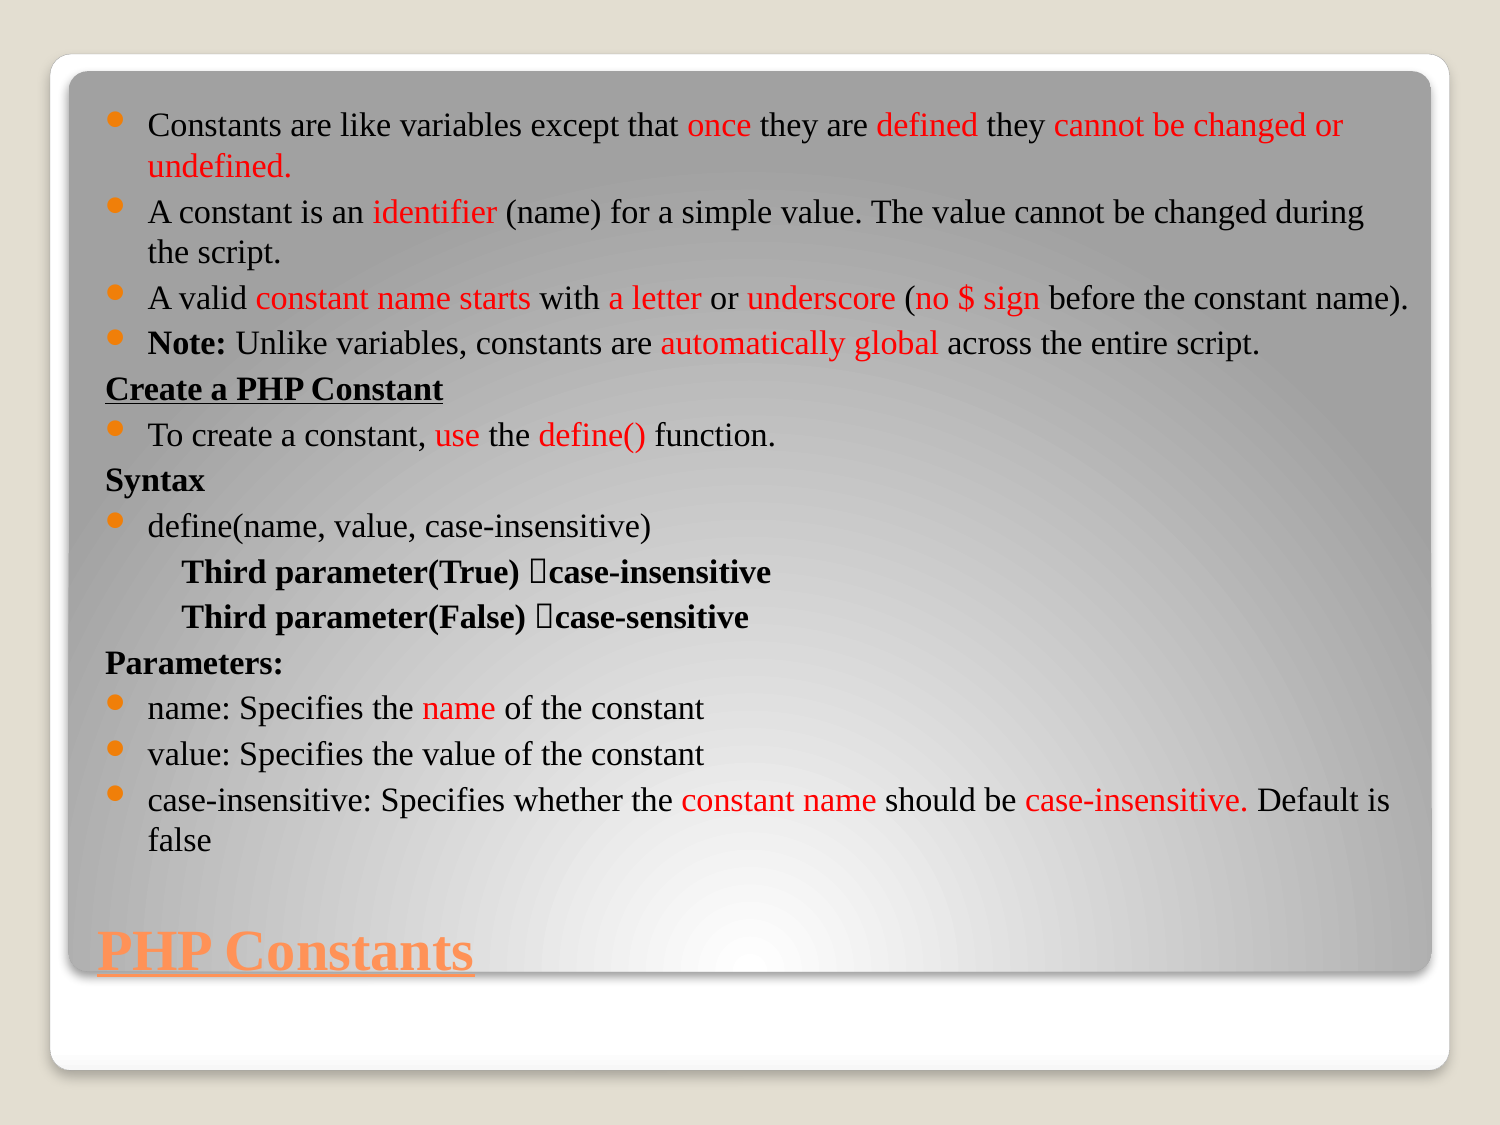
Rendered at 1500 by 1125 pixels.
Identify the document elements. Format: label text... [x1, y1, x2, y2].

list Constants are like variables except that once they are defined they cannot be changed or undefined. A constant is an identifier (name) for a simple value. The value cannot be changed during the script. A valid constant name starts with a letter or underscore (no $ sign before the constant name). Note: Unlike variables, constants are automatically global across the entire script. Create a PHP Constant To create a constant, use the define() function. Syntax define(name, value, case-insensitive) Third parameter(True) case-insensitive Third parameter(False) case-sensitive Parameters: name: Specifies the name of the constant value: Specifies the value of the constant case-insensitive: Specifies whether the constant name should be case-insensitive. Default is false [75, 87, 1425, 913]
title PHP Constants [82, 913, 1425, 990]
